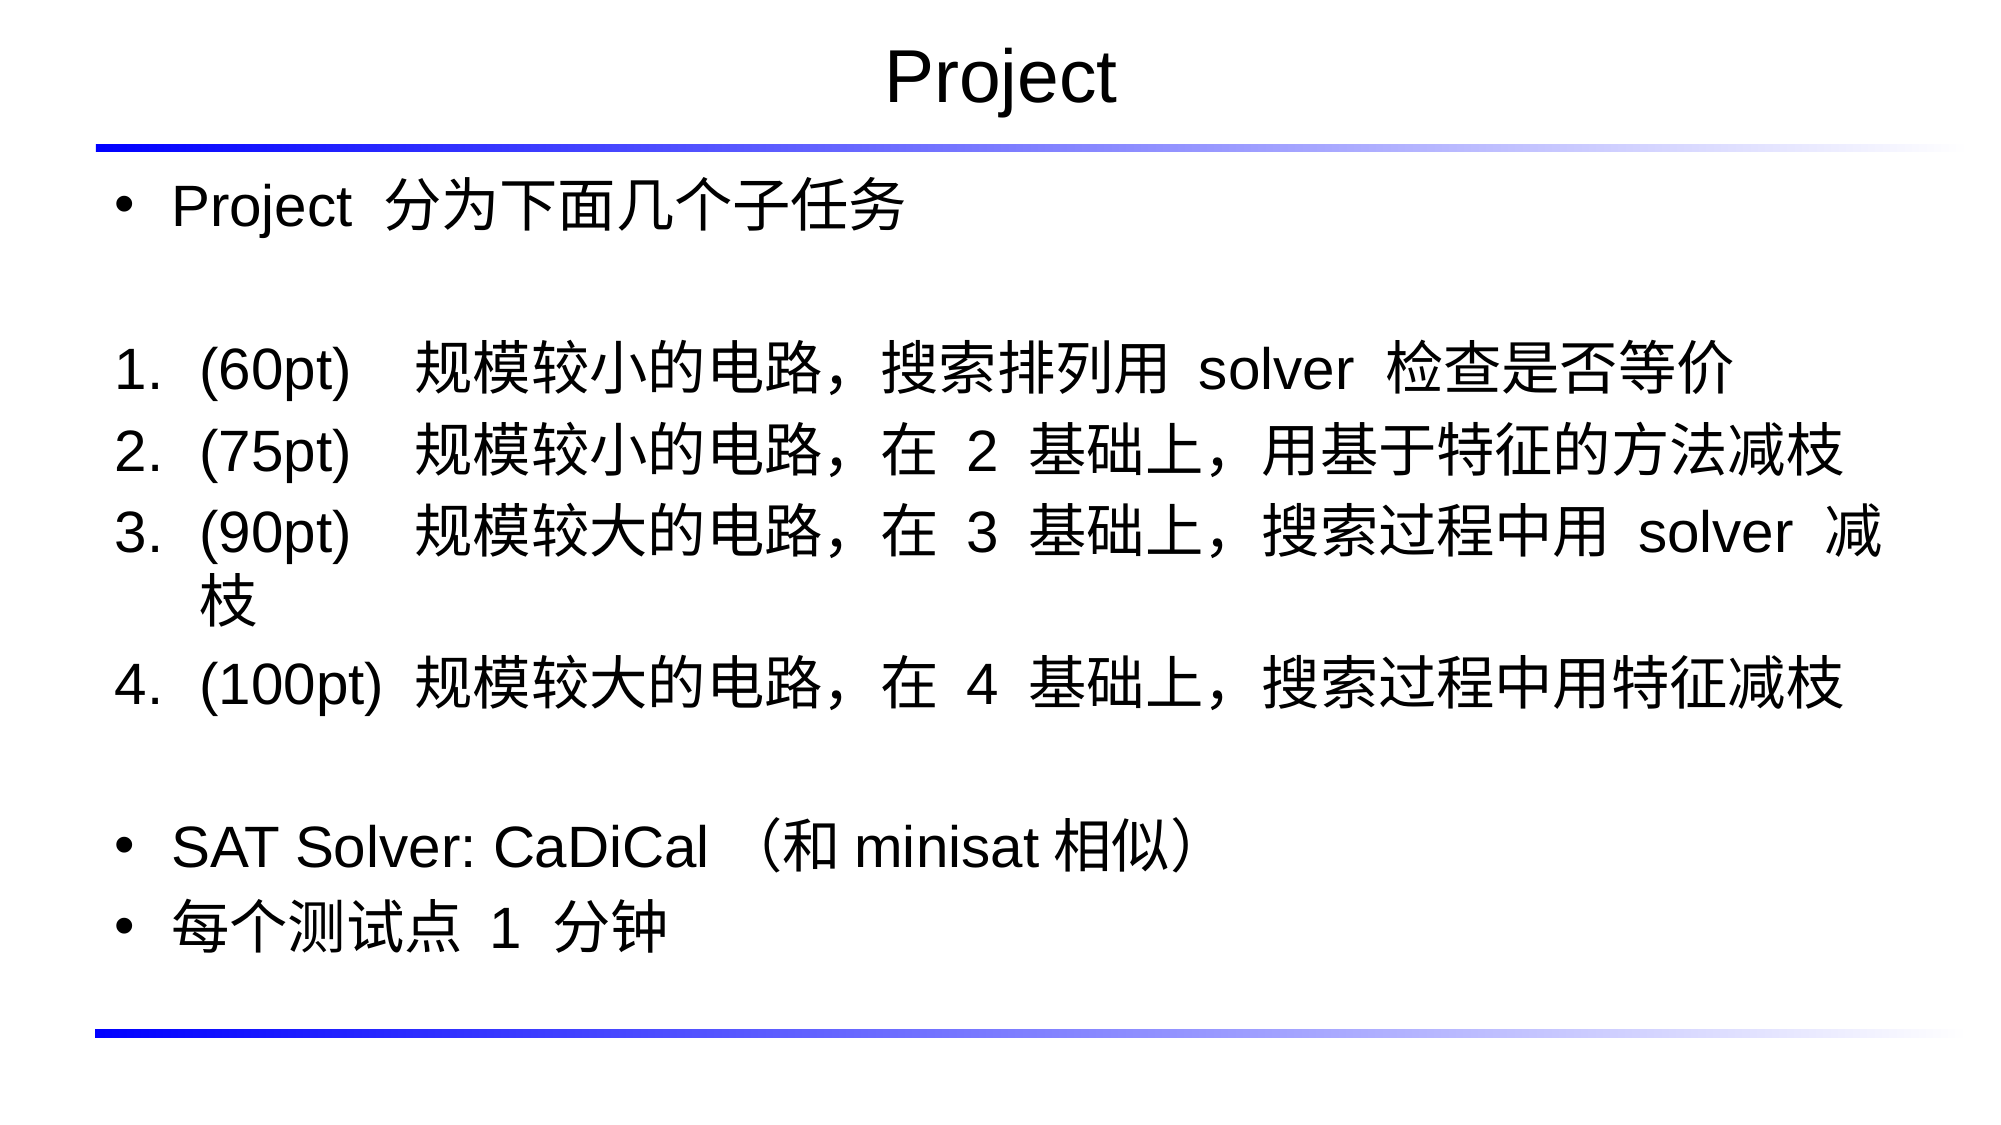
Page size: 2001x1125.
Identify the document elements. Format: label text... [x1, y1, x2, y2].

title Project [102, 7, 1900, 138]
list Project 分为下面几个子任务 (60pt) 规模较小的电路，搜索排列用 solver 检查是否等价 (75pt) 规模较小的电路，在 2 基础上，用基于特征的方法减枝 (90pt) 规模较大的电路，在 3 基础上，搜索过程中用 solver 减枝 (100pt) 规模较大的电路，在 4 基础上，搜索过程中用特征减枝 SAT Solver: CaDiCal（和minisat相似） 每个测试点 1 分钟 [99, 160, 1900, 1005]
